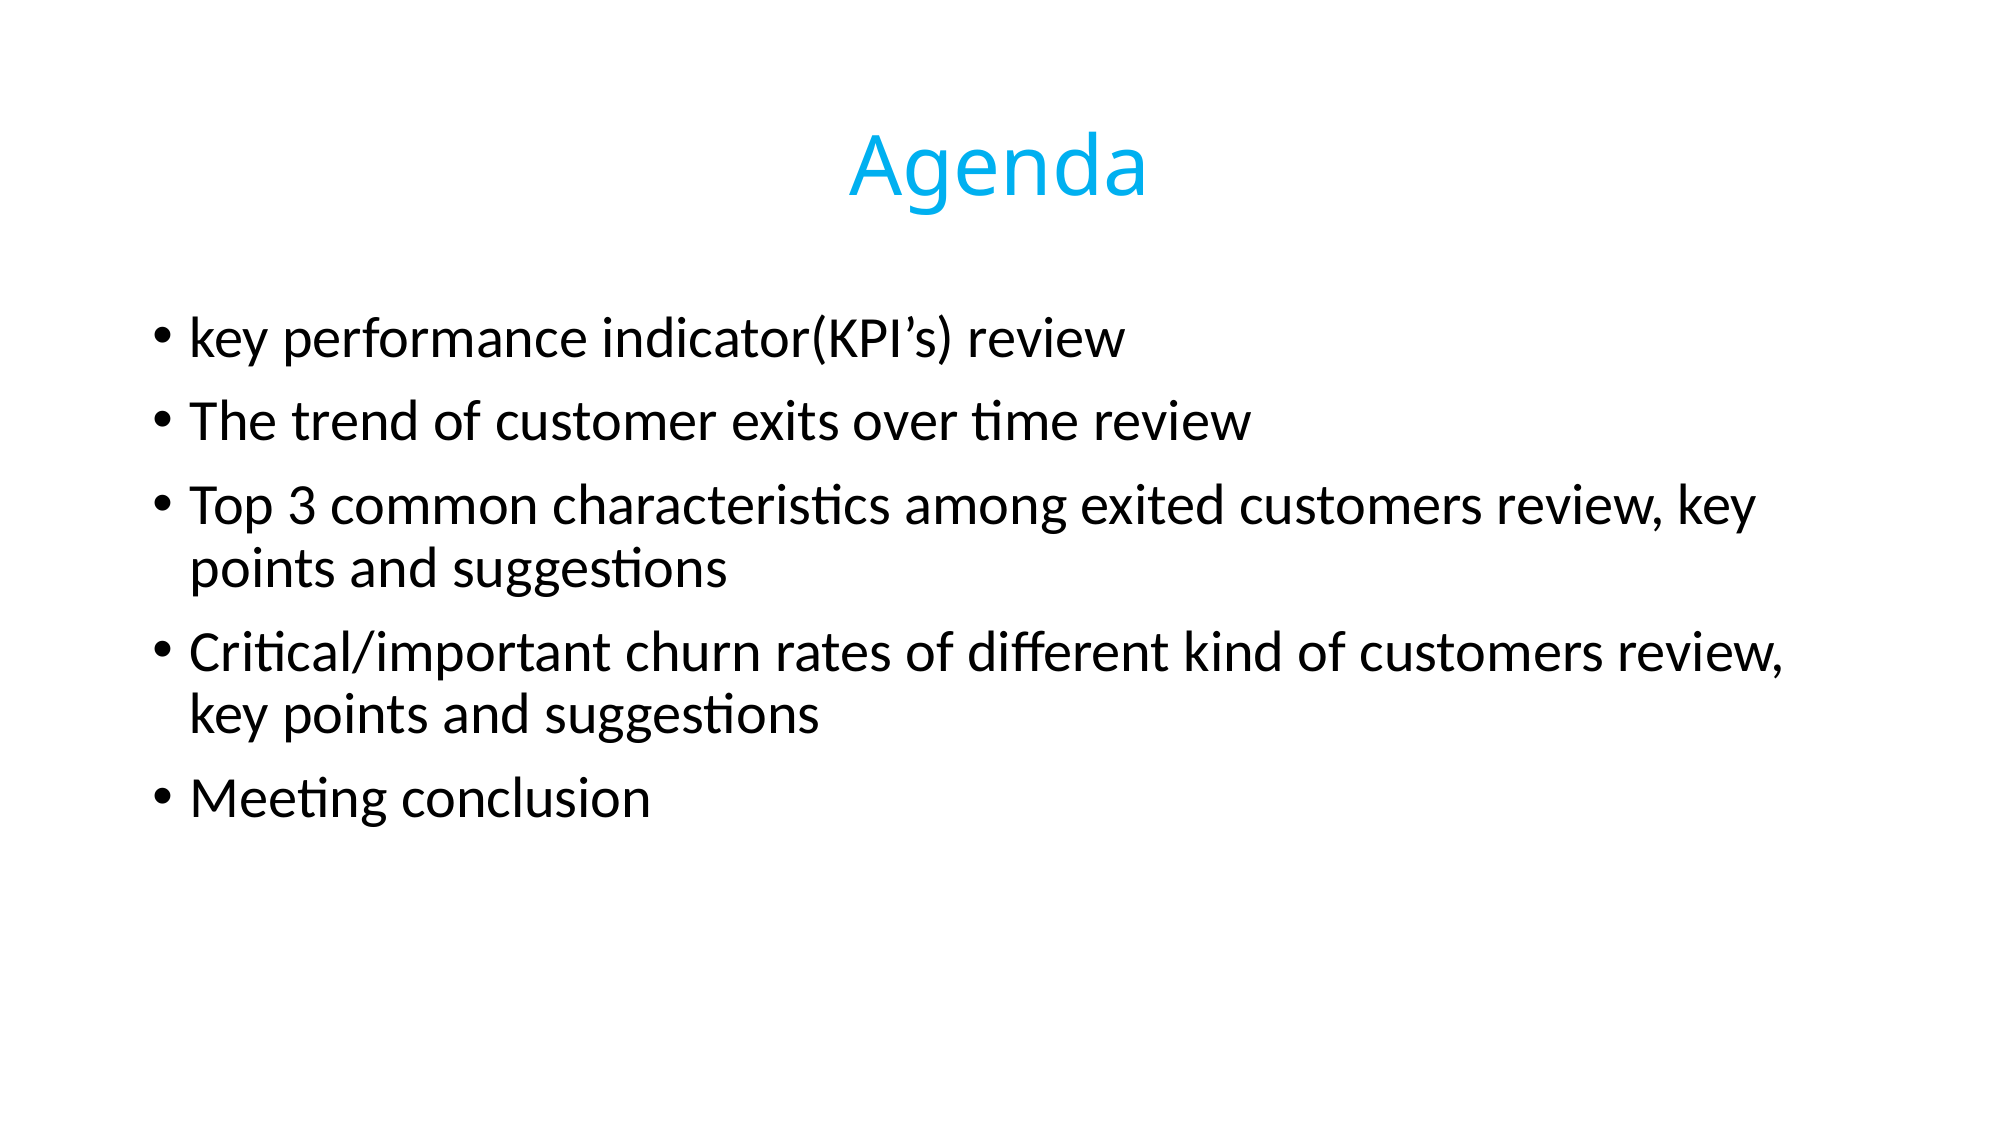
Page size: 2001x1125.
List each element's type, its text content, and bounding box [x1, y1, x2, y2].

list key performance indicator(KPI’s) review The trend of customer exits over time review Top 3 common characteristics among exited customers review, key points and suggestions Critical/important churn rates of different kind of customers review, key points and suggestions Meeting conclusion [137, 299, 1863, 1014]
title Agenda [137, 59, 1863, 278]
